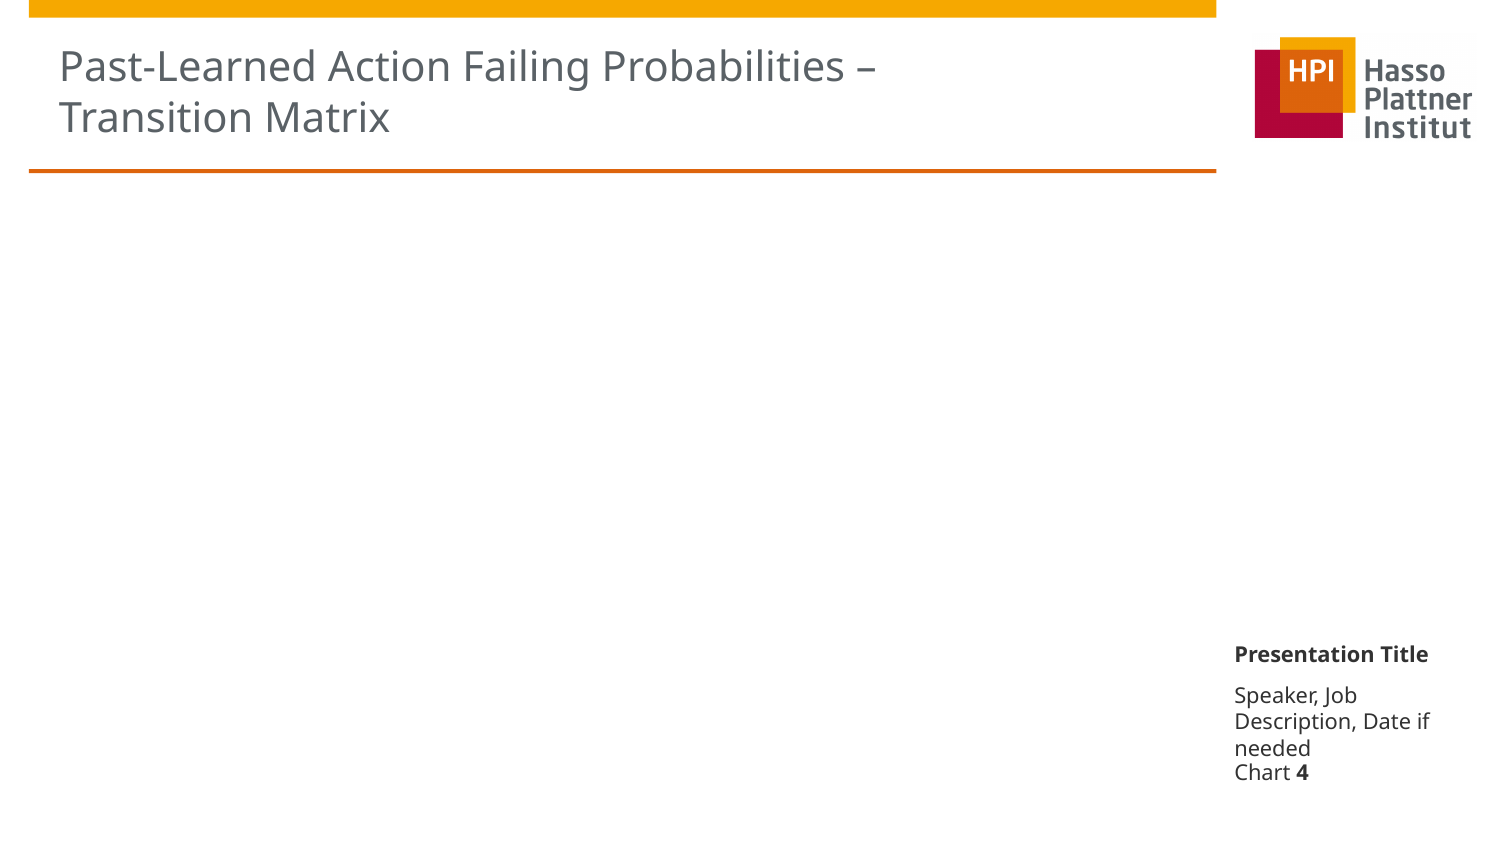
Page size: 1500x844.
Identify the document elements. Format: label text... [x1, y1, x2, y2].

title Past-Learned Action Failing Probabilities – Transition Matrix [58, 17, 1187, 170]
slide_number Chart 4 [1216, 758, 1471, 788]
footer Presentation Title [1216, 584, 1471, 670]
slide_number Speaker, Job Description, Date if needed [1216, 681, 1471, 758]
picture [1252, 33, 1477, 142]
